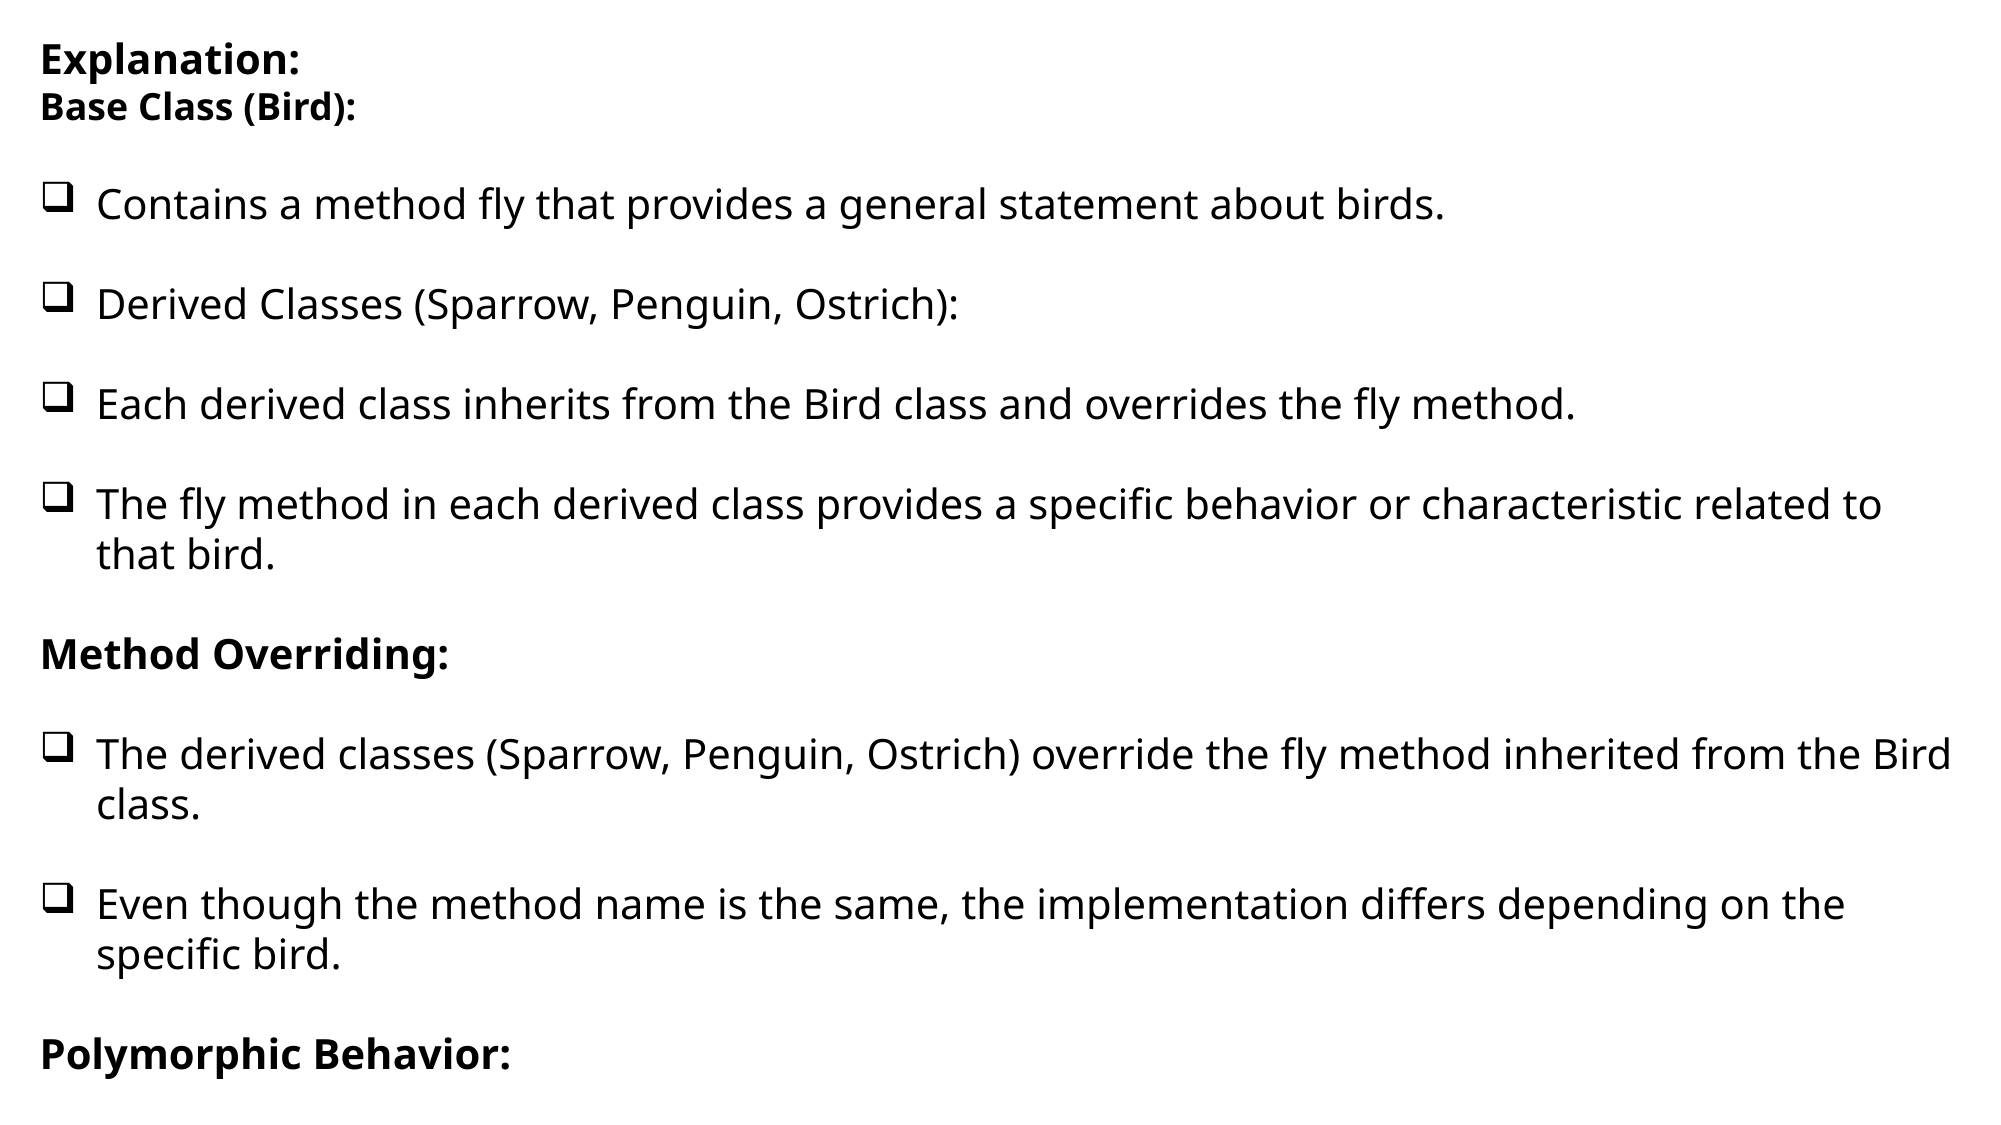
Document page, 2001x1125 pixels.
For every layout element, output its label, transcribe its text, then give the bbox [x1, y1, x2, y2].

text_box Explanation: Base Class (Bird): Contains a method fly that provides a general statement about birds. Derived Classes (Sparrow, Penguin, Ostrich): Each derived class inherits from the Bird class and overrides the fly method. The fly method in each derived class provides a specific behavior or characteristic related to that bird. Method Overriding: The derived classes (Sparrow, Penguin, Ostrich) override the fly method inherited from the Bird class. Even though the method name is the same, the implementation differs depending on the specific bird. Polymorphic Behavior: The function bird_fly can take any object of a class derived from Bird and call its fly method. The appropriate method is executed based on the actual object passed to the function. [24, 25, 1975, 1125]
